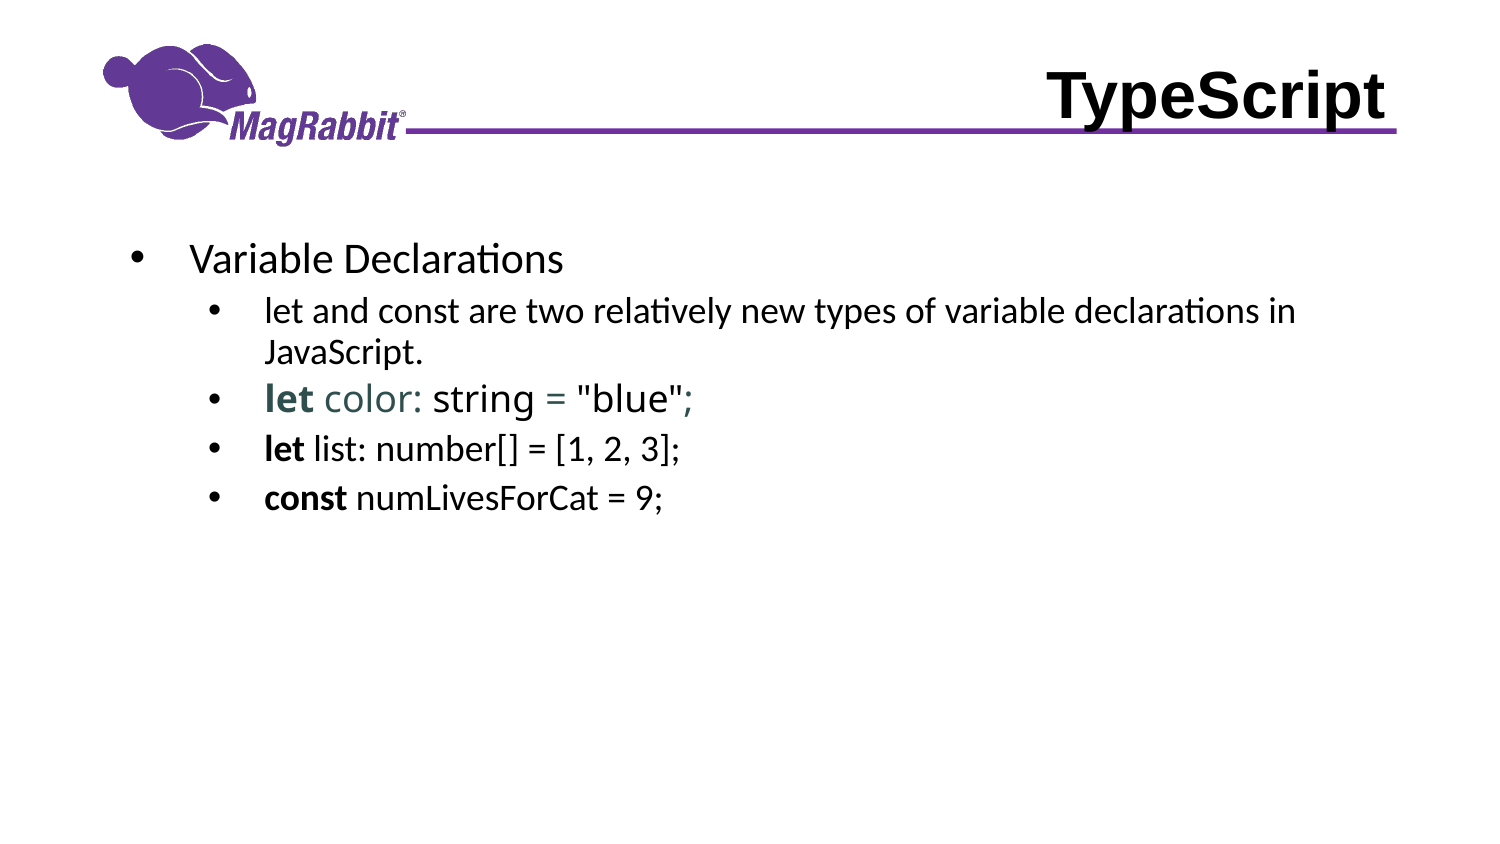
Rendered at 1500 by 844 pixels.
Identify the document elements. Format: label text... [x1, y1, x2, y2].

list Variable Declarations let and const are two relatively new types of variable declarations in JavaScript. let color: string = "blue"; let list: number[] = [1, 2, 3]; const numLivesForCat = 9; [103, 224, 1397, 760]
picture [103, 44, 406, 150]
title TypeScript [563, 44, 1397, 150]
